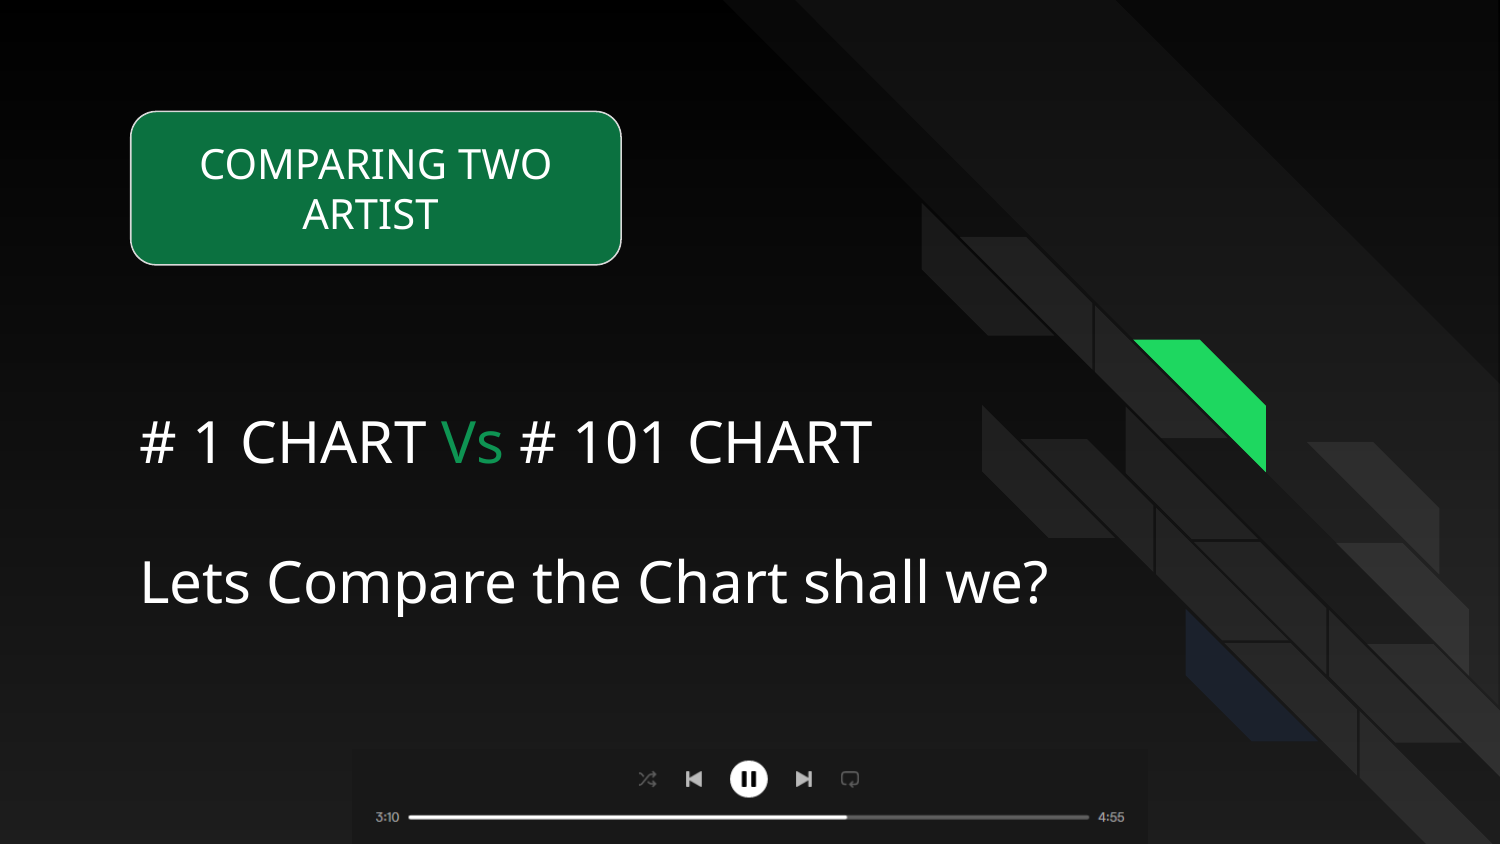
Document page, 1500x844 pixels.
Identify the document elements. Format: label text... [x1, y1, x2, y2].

picture [351, 749, 1148, 844]
title # 1 CHART Vs # 101 CHART Lets Compare the Chart shall we? [124, 206, 1076, 844]
text_box COMPARING TWO ARTIST [130, 111, 622, 265]
